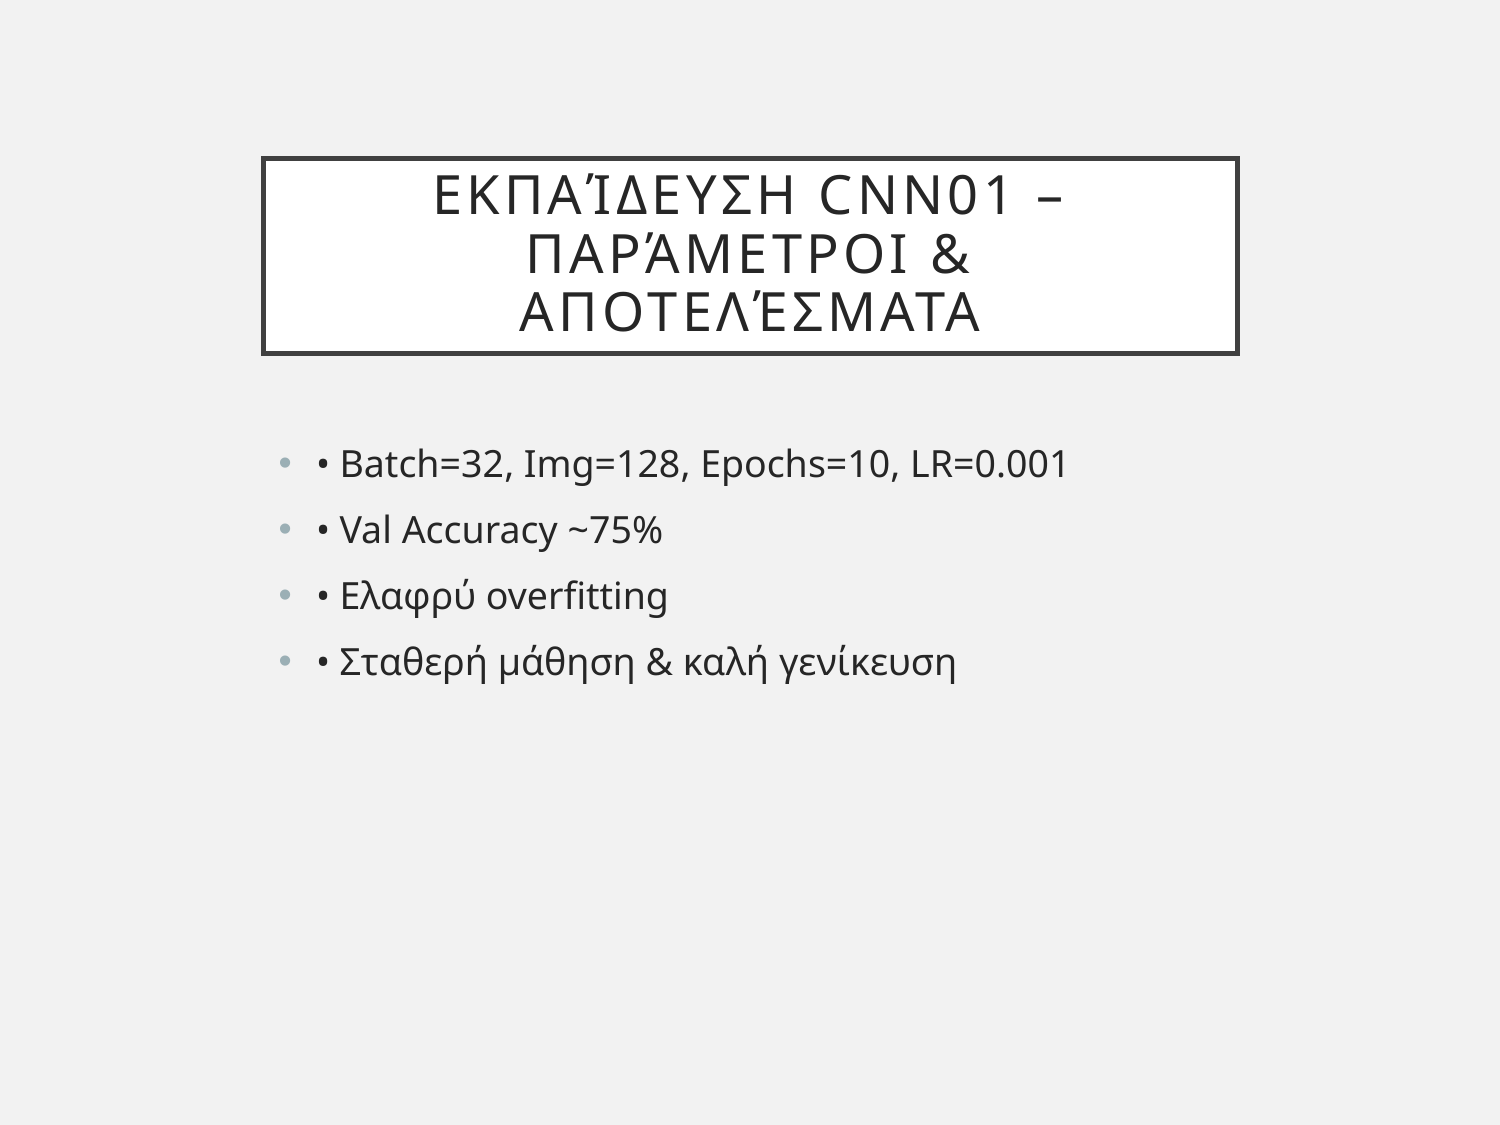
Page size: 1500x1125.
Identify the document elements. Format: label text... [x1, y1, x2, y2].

list • Batch=32, Img=128, Epochs=10, LR=0.001 • Val Accuracy ~75% • Ελαφρύ overfitting • Σταθερή μάθηση & καλή γενίκευση [263, 432, 1238, 942]
title Εκπαίδευση CNN01 – Παράμετροι & Αποτελέσματα [261, 156, 1240, 356]
